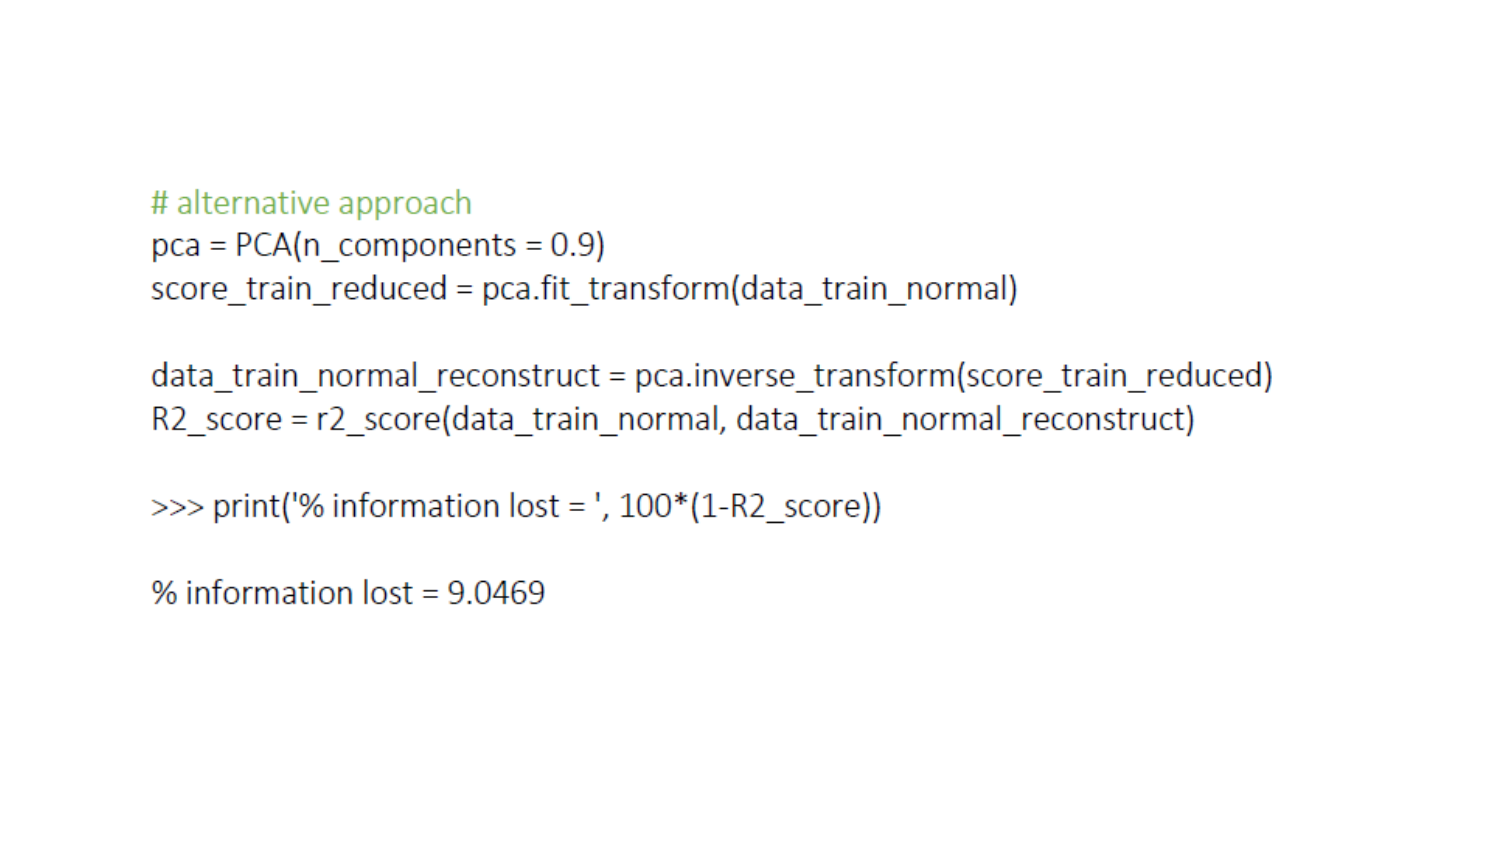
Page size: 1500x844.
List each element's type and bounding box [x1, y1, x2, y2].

picture [107, 152, 1345, 668]
